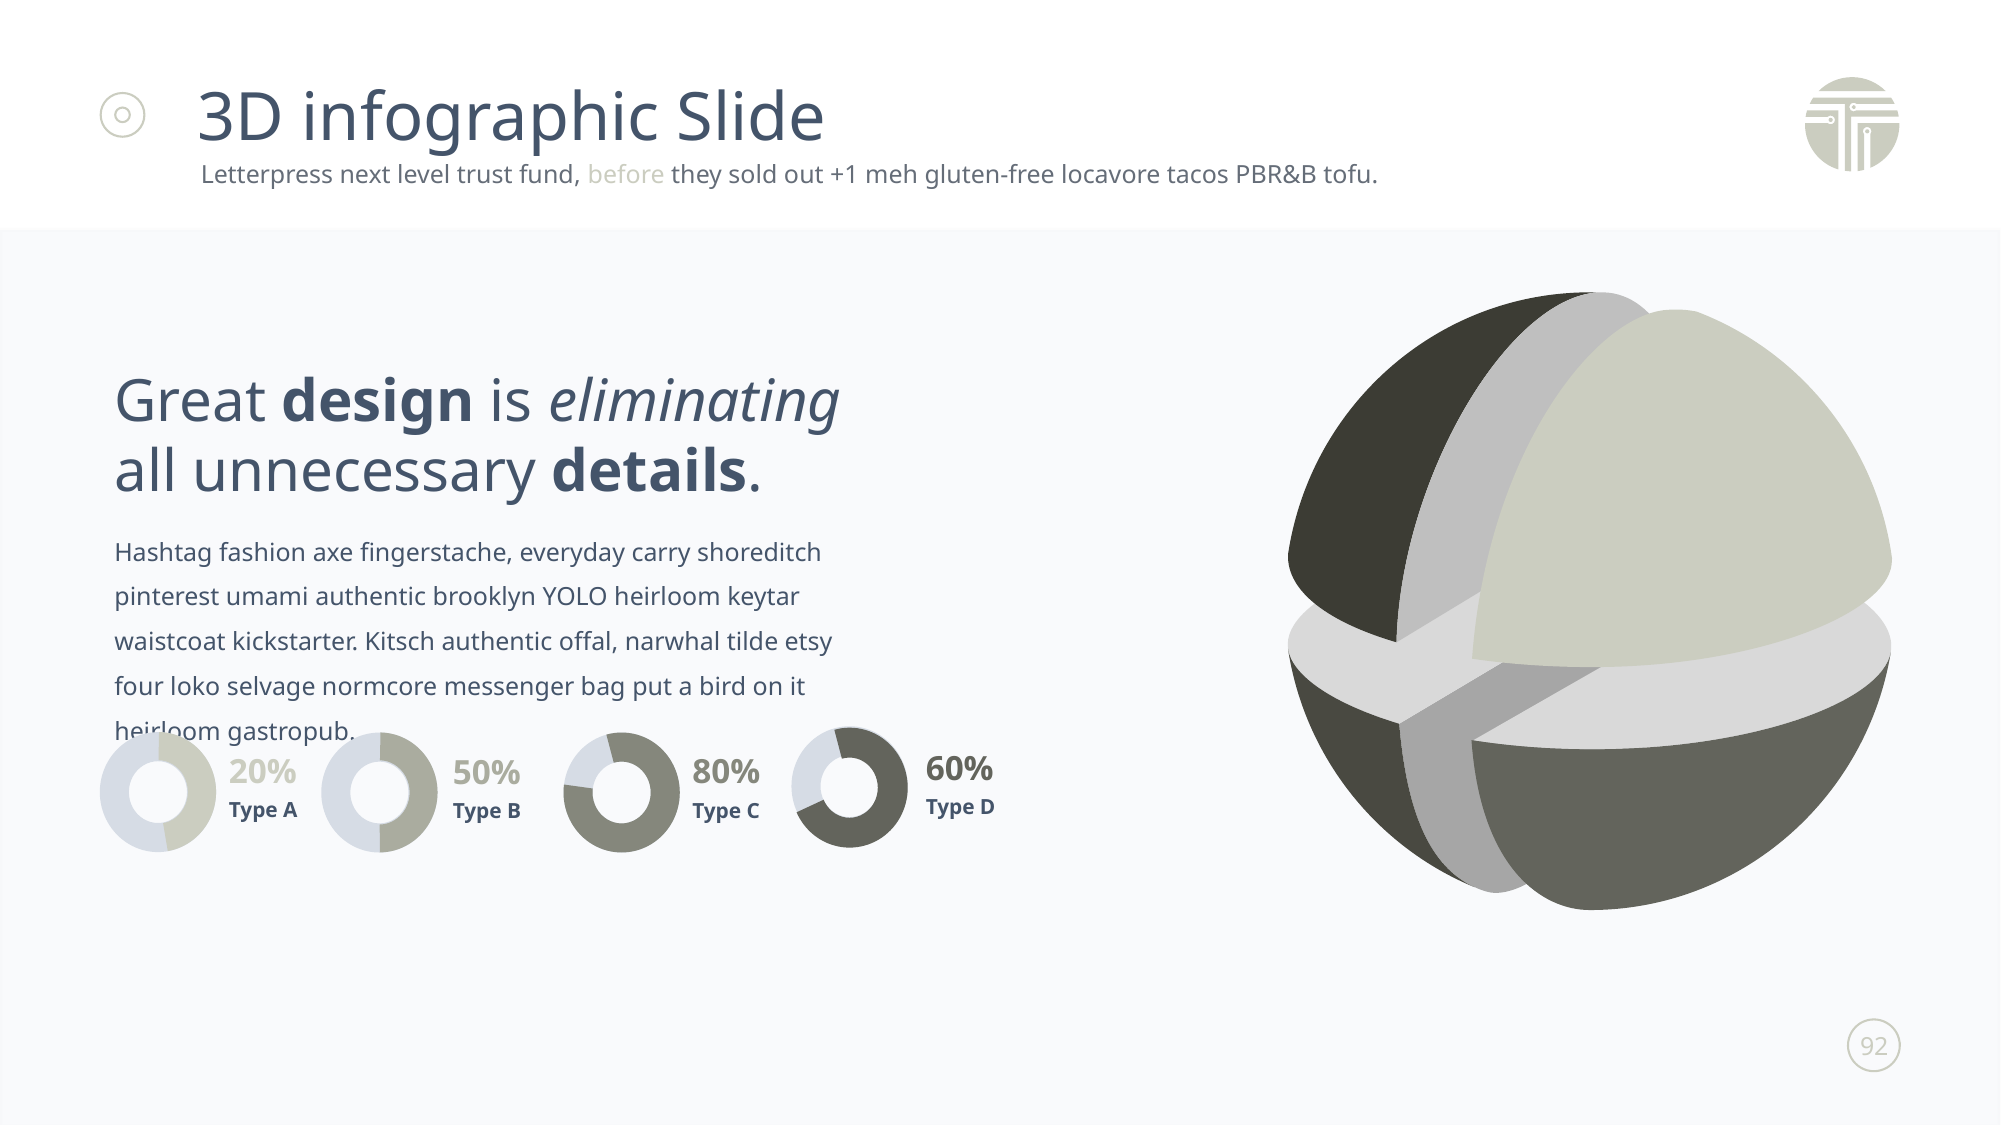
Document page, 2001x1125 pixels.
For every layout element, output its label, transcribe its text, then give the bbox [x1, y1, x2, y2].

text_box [1286, 290, 1697, 643]
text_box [1471, 564, 1893, 911]
text_box Great design is eliminating all unnecessary details. [99, 356, 918, 511]
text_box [1281, 541, 1471, 910]
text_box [99, 726, 1000, 853]
list 3D infographic Slide [182, 74, 1694, 155]
text_box [1697, 311, 1893, 564]
text_box Hashtag fashion axe fingerstache, everyday carry shoreditch pinterest umami authentic brooklyn YOLO heirloom keytar waistcoat kickstarter. Kitsch authentic offal, narwhal tilde etsy four loko selvage normcore messenger bag put a bird on it heirloom gastropub. [99, 513, 898, 726]
list Letterpress next level trust fund, before they sold out +1 meh gluten-free locavore tacos PBR&B tofu. [185, 154, 1694, 199]
